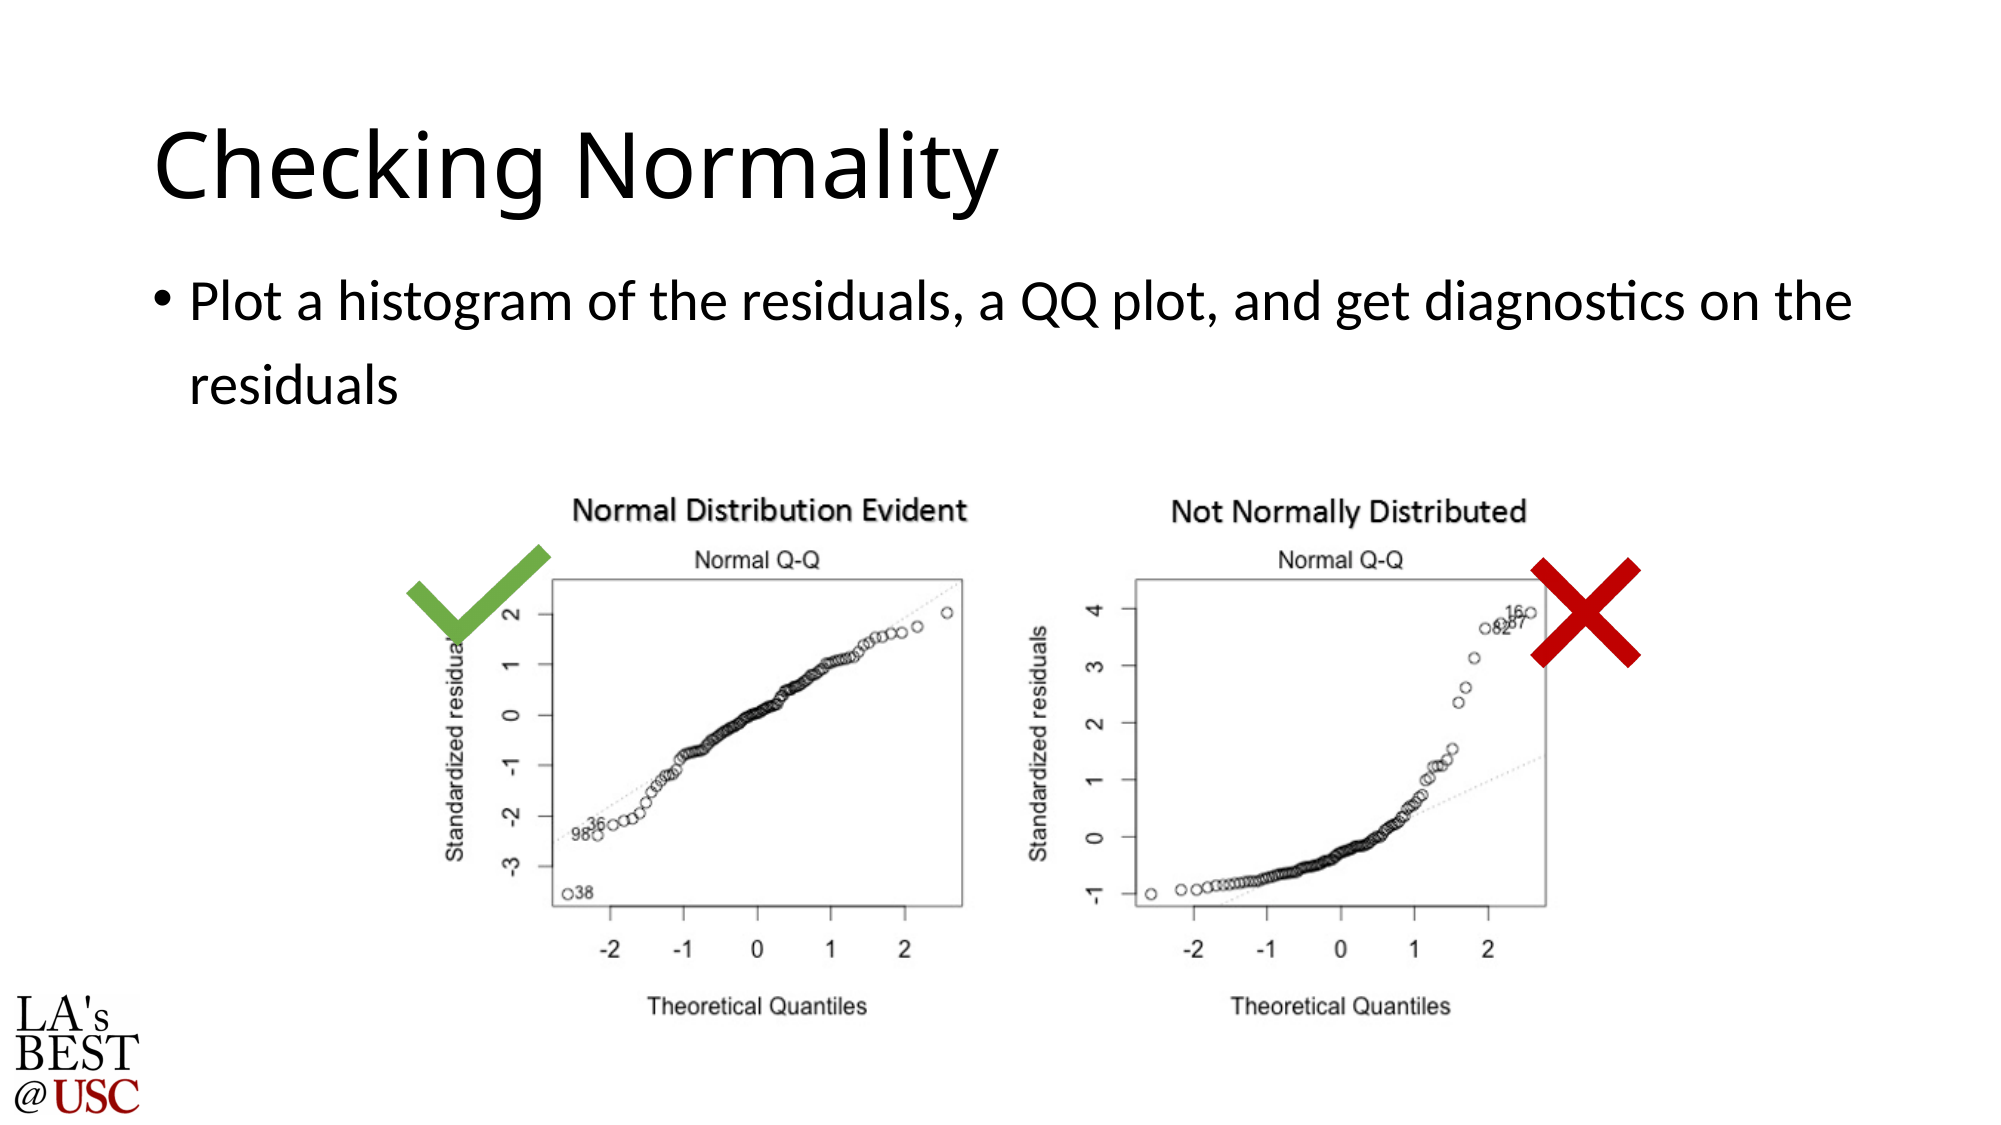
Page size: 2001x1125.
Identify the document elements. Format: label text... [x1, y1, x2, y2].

picture [403, 481, 1661, 1035]
title Checking Normality [137, 59, 1863, 240]
picture [14, 994, 140, 1115]
list Plot a histogram of the residuals, a QQ plot, and get diagnostics on the residuals [137, 240, 1942, 1098]
